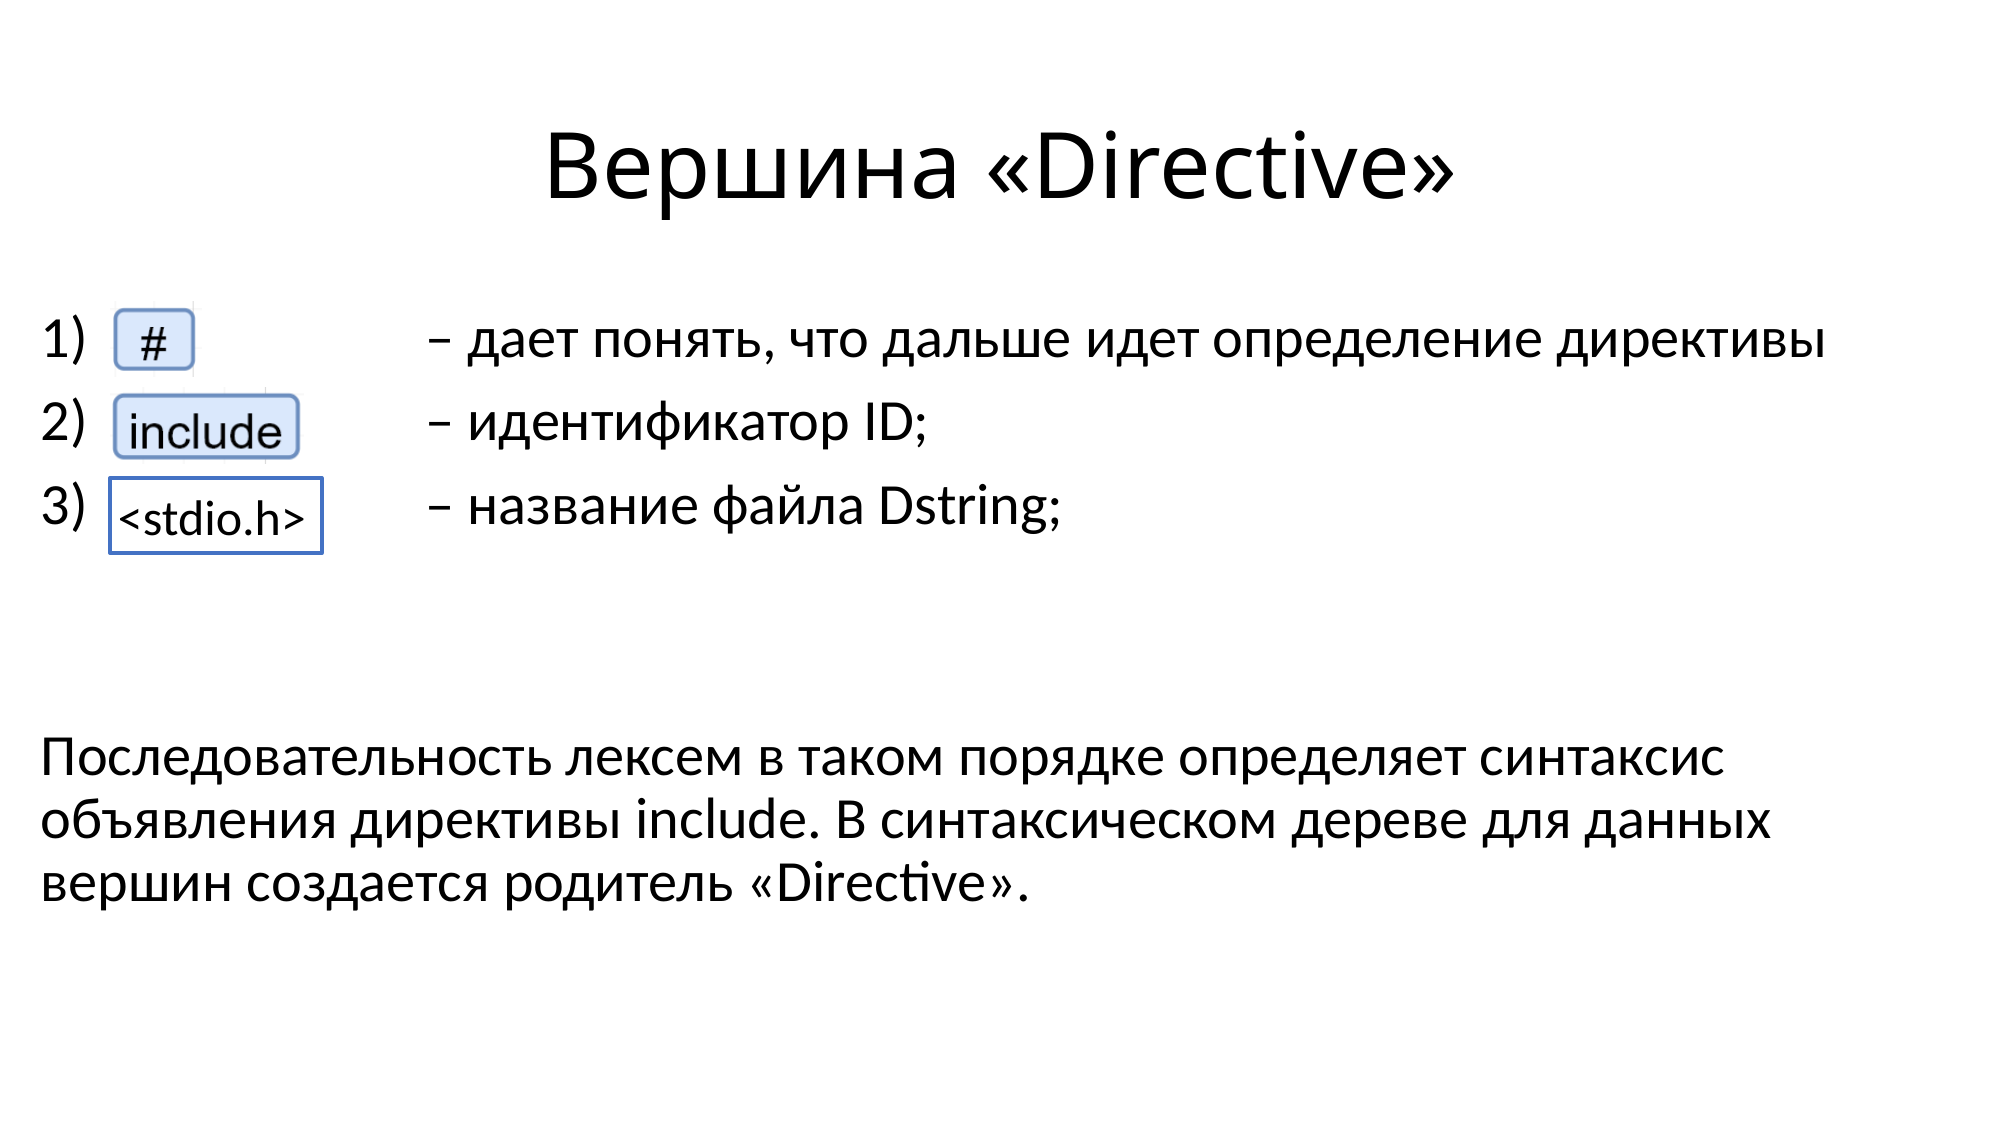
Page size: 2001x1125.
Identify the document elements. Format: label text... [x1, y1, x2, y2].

text_box <stdio.h> [110, 478, 322, 554]
picture [110, 300, 203, 377]
title Вершина «Directive» [136, 59, 1863, 278]
list # – дает понять, что дальше идет определение директивы include – идентификатор ID; stdio.h – название файла Dstring; Последовательность лексем в таком порядке определяет синтаксис объявления директивы include. В синтаксическом дереве для данных вершин создается родитель «Directive». [32, 298, 1863, 1048]
picture [109, 387, 305, 464]
